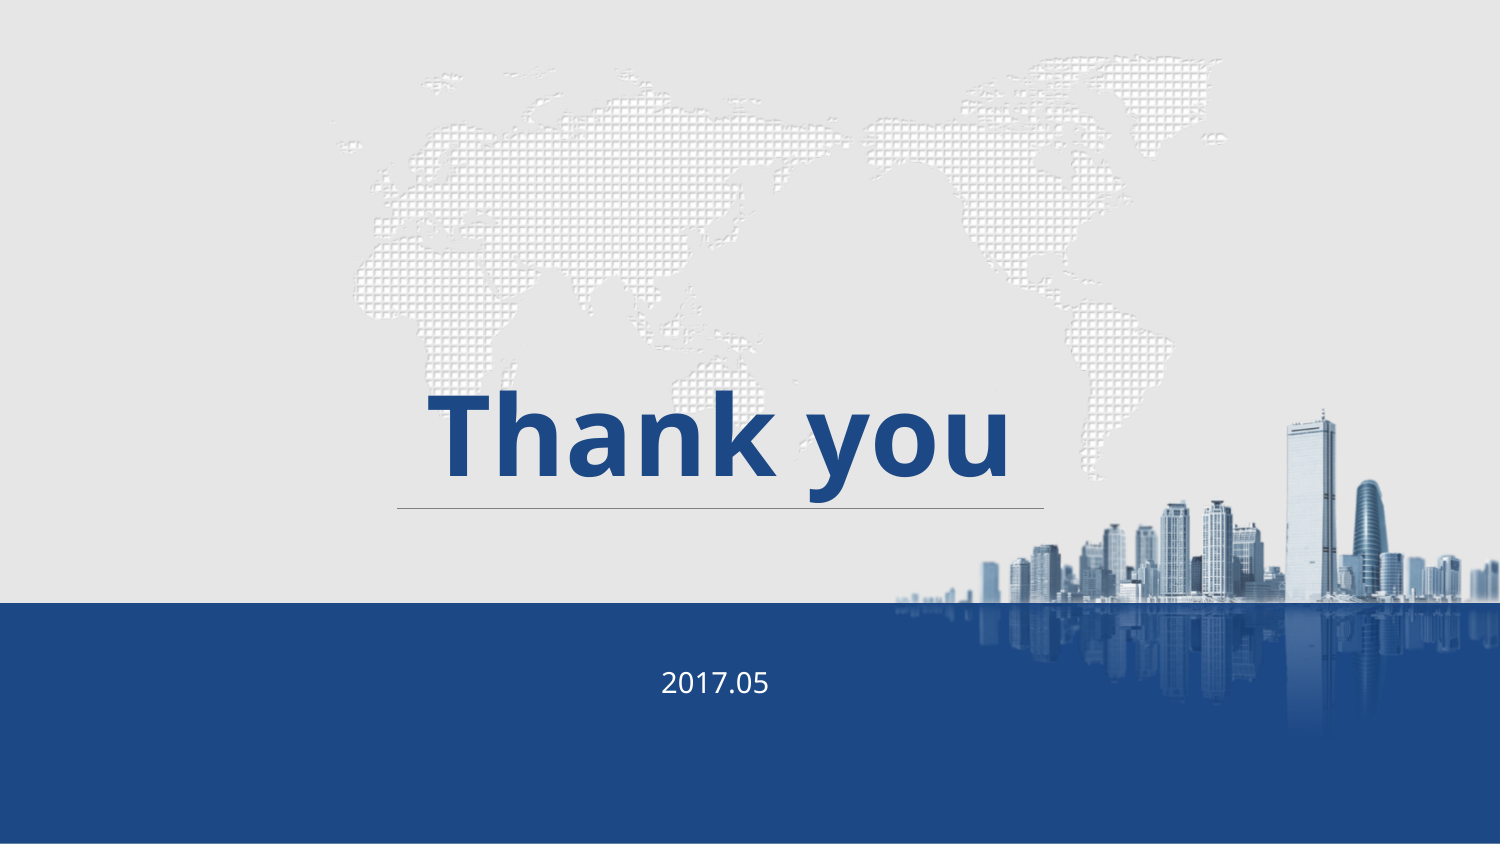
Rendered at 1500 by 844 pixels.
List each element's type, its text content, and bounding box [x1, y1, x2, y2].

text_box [836, 390, 1500, 820]
text_box 2017.05 [646, 656, 785, 707]
picture [323, 43, 1245, 505]
text_box [0, 603, 1500, 844]
